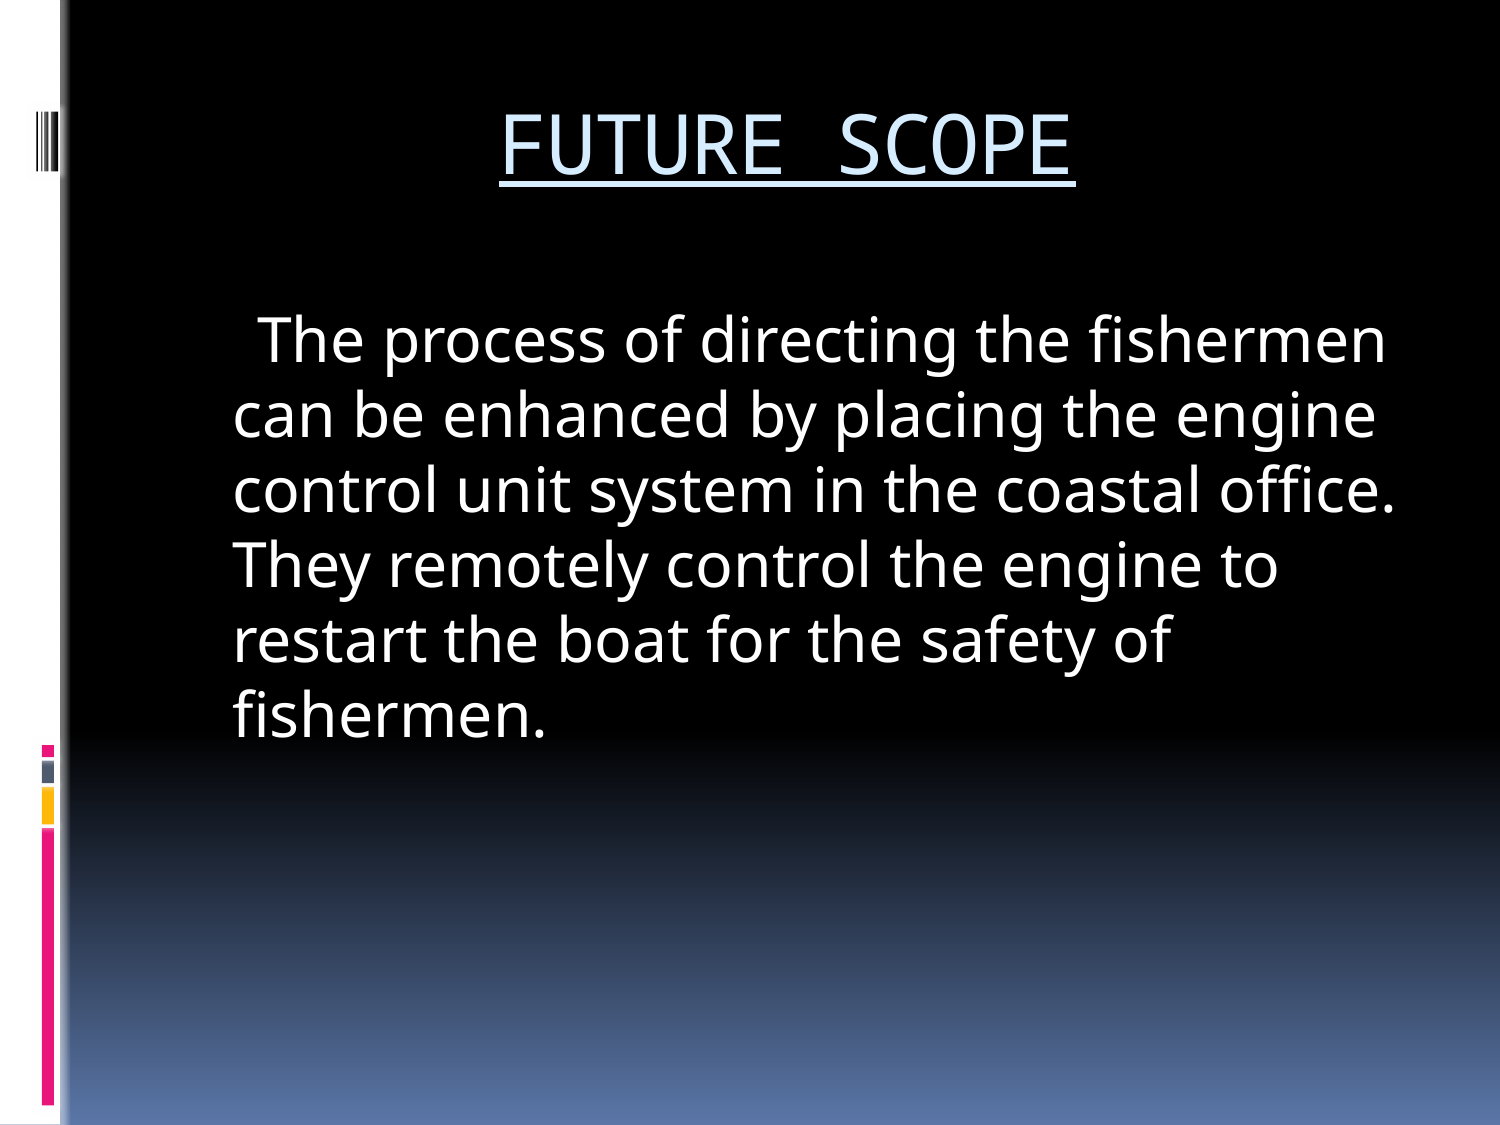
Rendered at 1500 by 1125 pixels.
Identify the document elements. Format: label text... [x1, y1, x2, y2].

list The process of directing the fishermen can be enhanced by placing the engine control unit system in the coastal office. They remotely control the engine to restart the boat for the safety of fishermen. [150, 292, 1425, 1043]
title FUTURE SCOPE [150, 83, 1425, 234]
